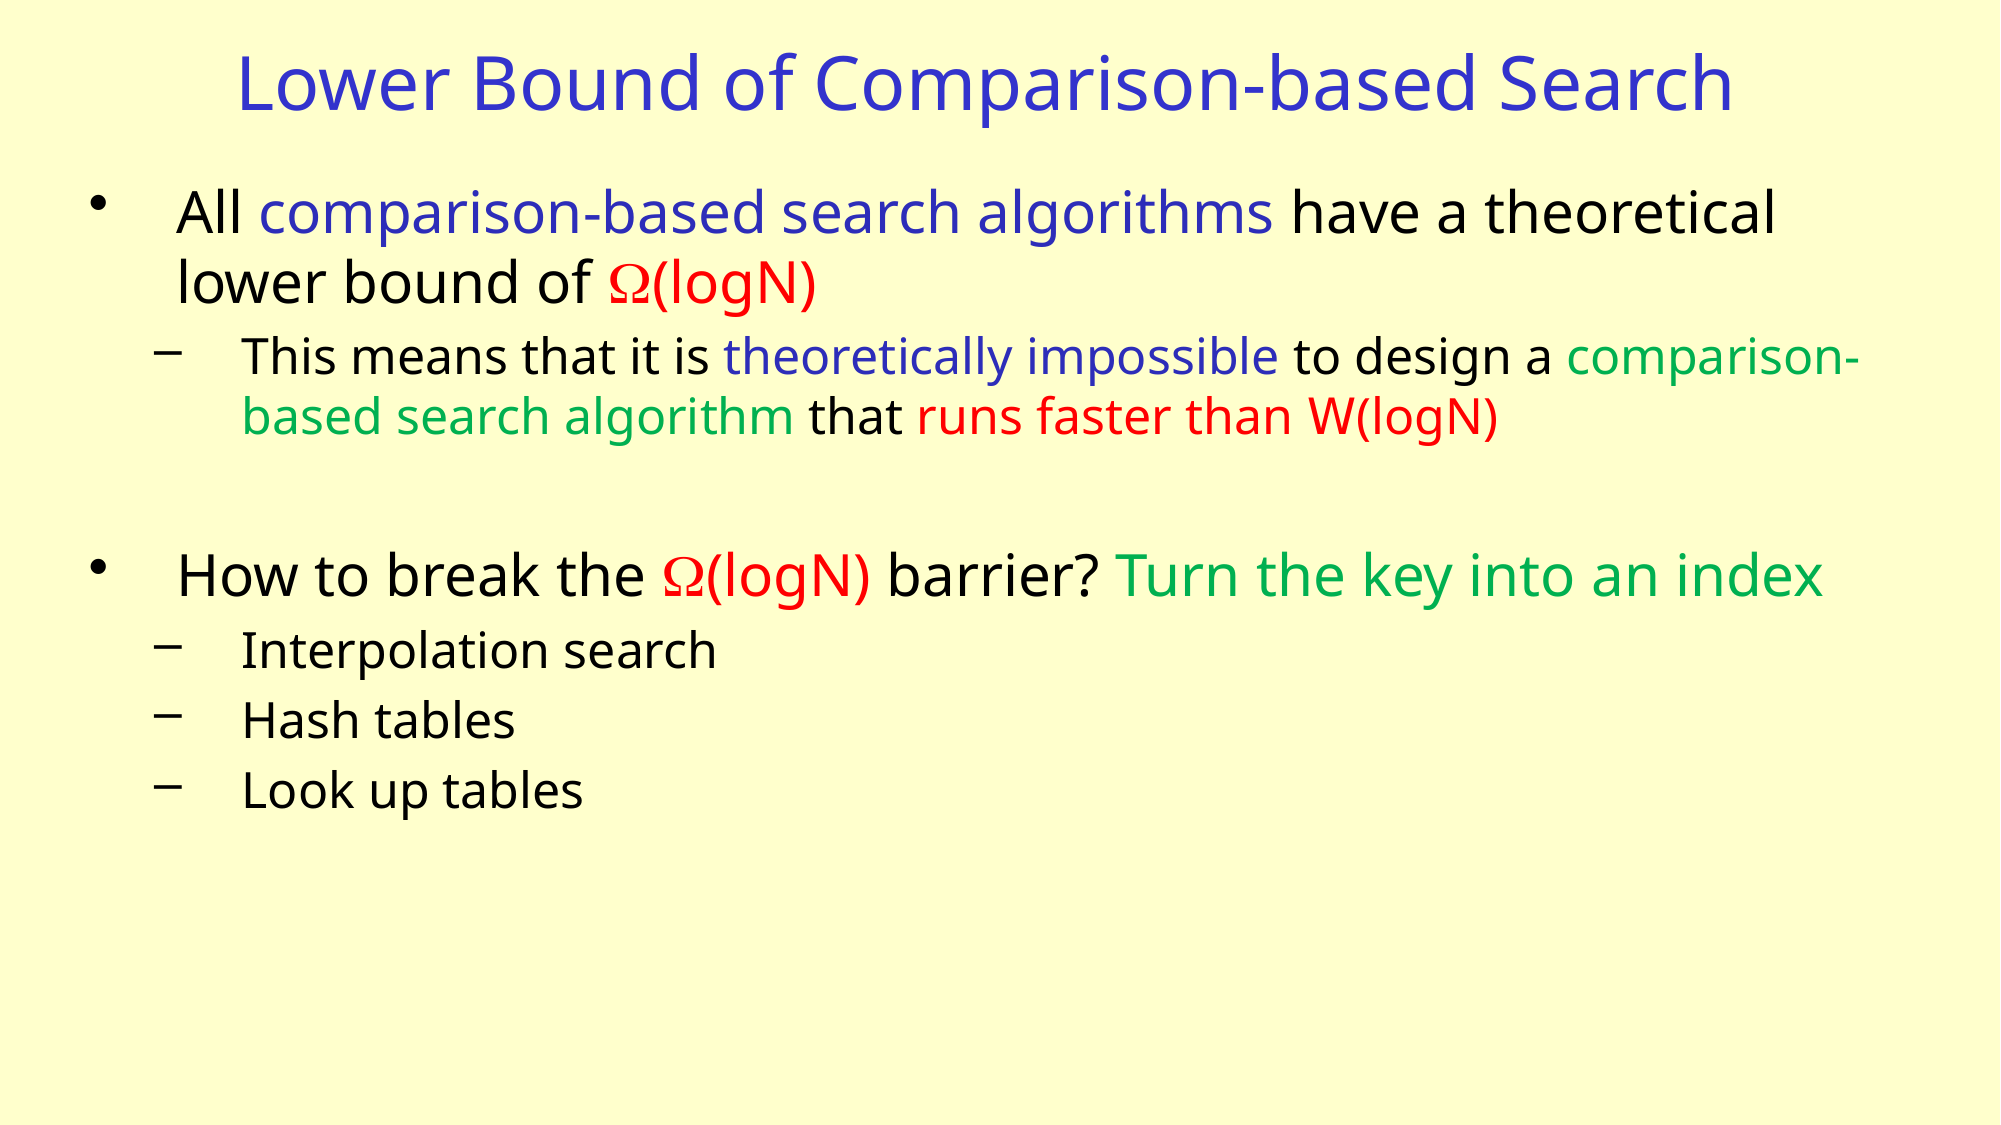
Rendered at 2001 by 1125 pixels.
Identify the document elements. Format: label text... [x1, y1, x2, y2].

list All comparison-based search algorithms have a theoretical lower bound of W(logN) This means that it is theoretically impossible to design a comparison-based search algorithm that runs faster than W(logN) How to break the W(logN) barrier? Turn the key into an index Interpolation search Hash tables Look up tables [73, 167, 1936, 1052]
title Lower Bound of Comparison-based Search [84, 23, 1888, 138]
